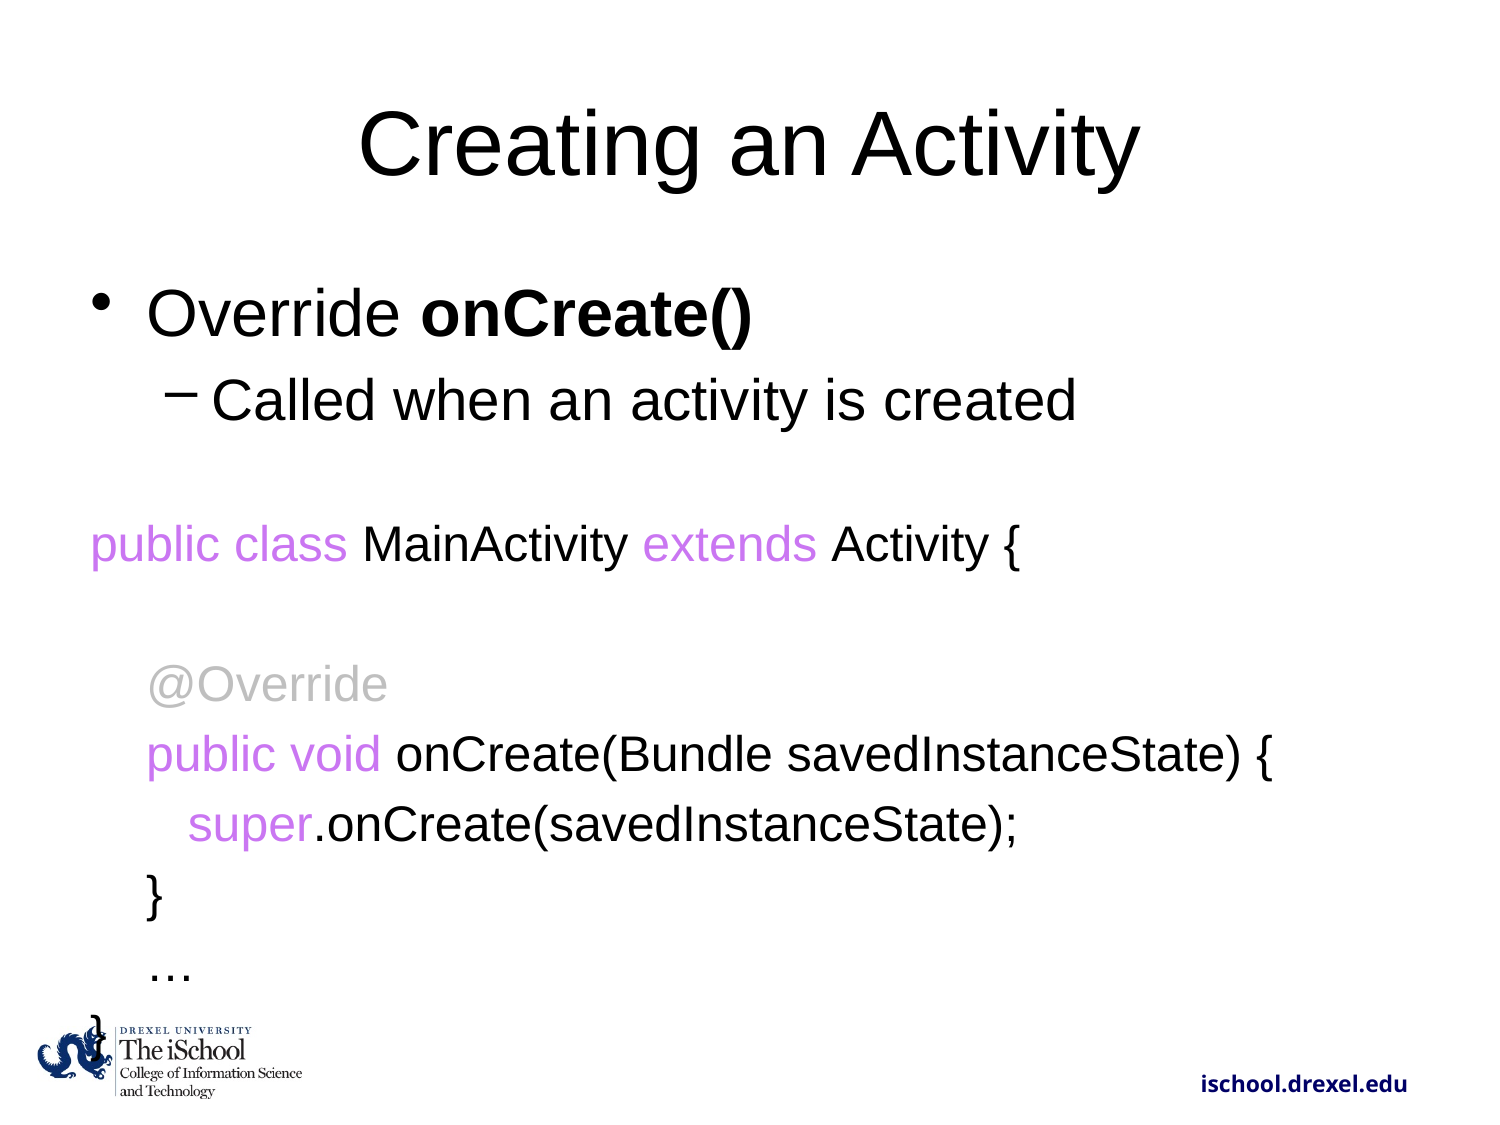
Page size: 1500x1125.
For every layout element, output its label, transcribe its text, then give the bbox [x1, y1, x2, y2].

list Override onCreate() Called when an activity is created public class MainActivity extends Activity { @Override public void onCreate(Bundle savedInstanceState) { super.onCreate(savedInstanceState); } … } [74, 262, 1426, 1006]
picture [37, 1026, 302, 1099]
title Creating an Activity [74, 44, 1426, 233]
